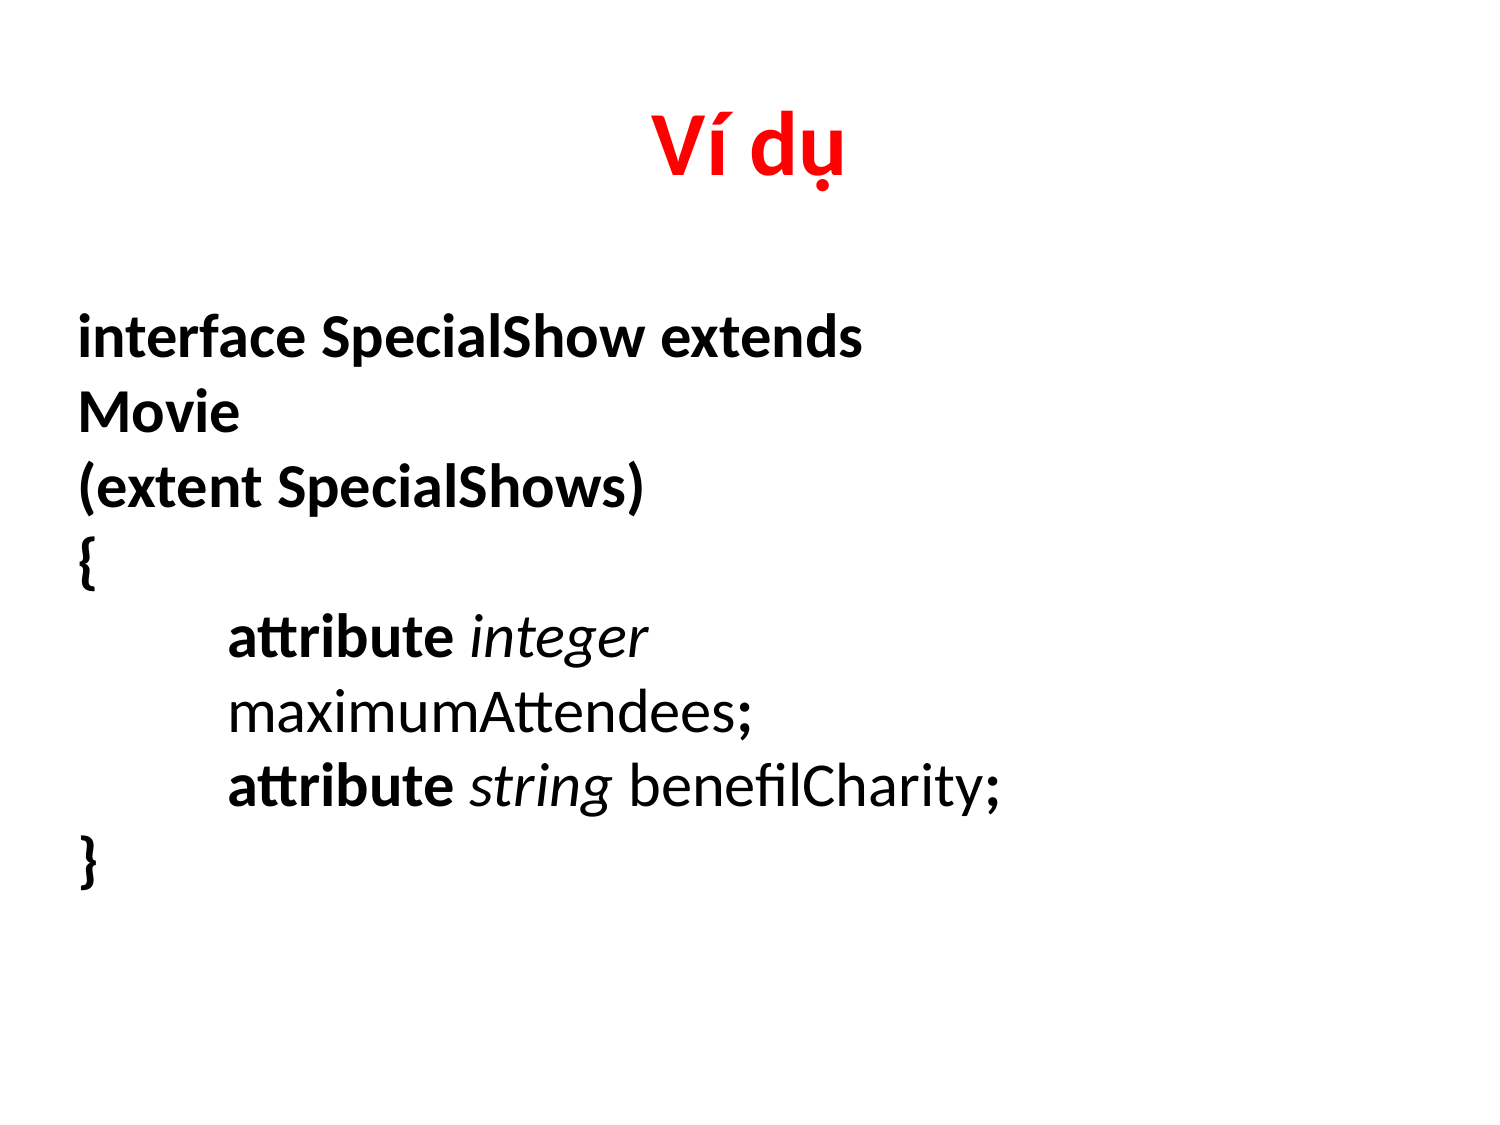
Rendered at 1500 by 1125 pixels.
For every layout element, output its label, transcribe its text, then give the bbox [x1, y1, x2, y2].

text_box interface SpecialShow extends Movie (extent SpecialShows) { attribute integer maximumAttendees; attribute string benefilCharity; } [62, 287, 1500, 902]
title Ví dụ [75, 45, 1425, 233]
